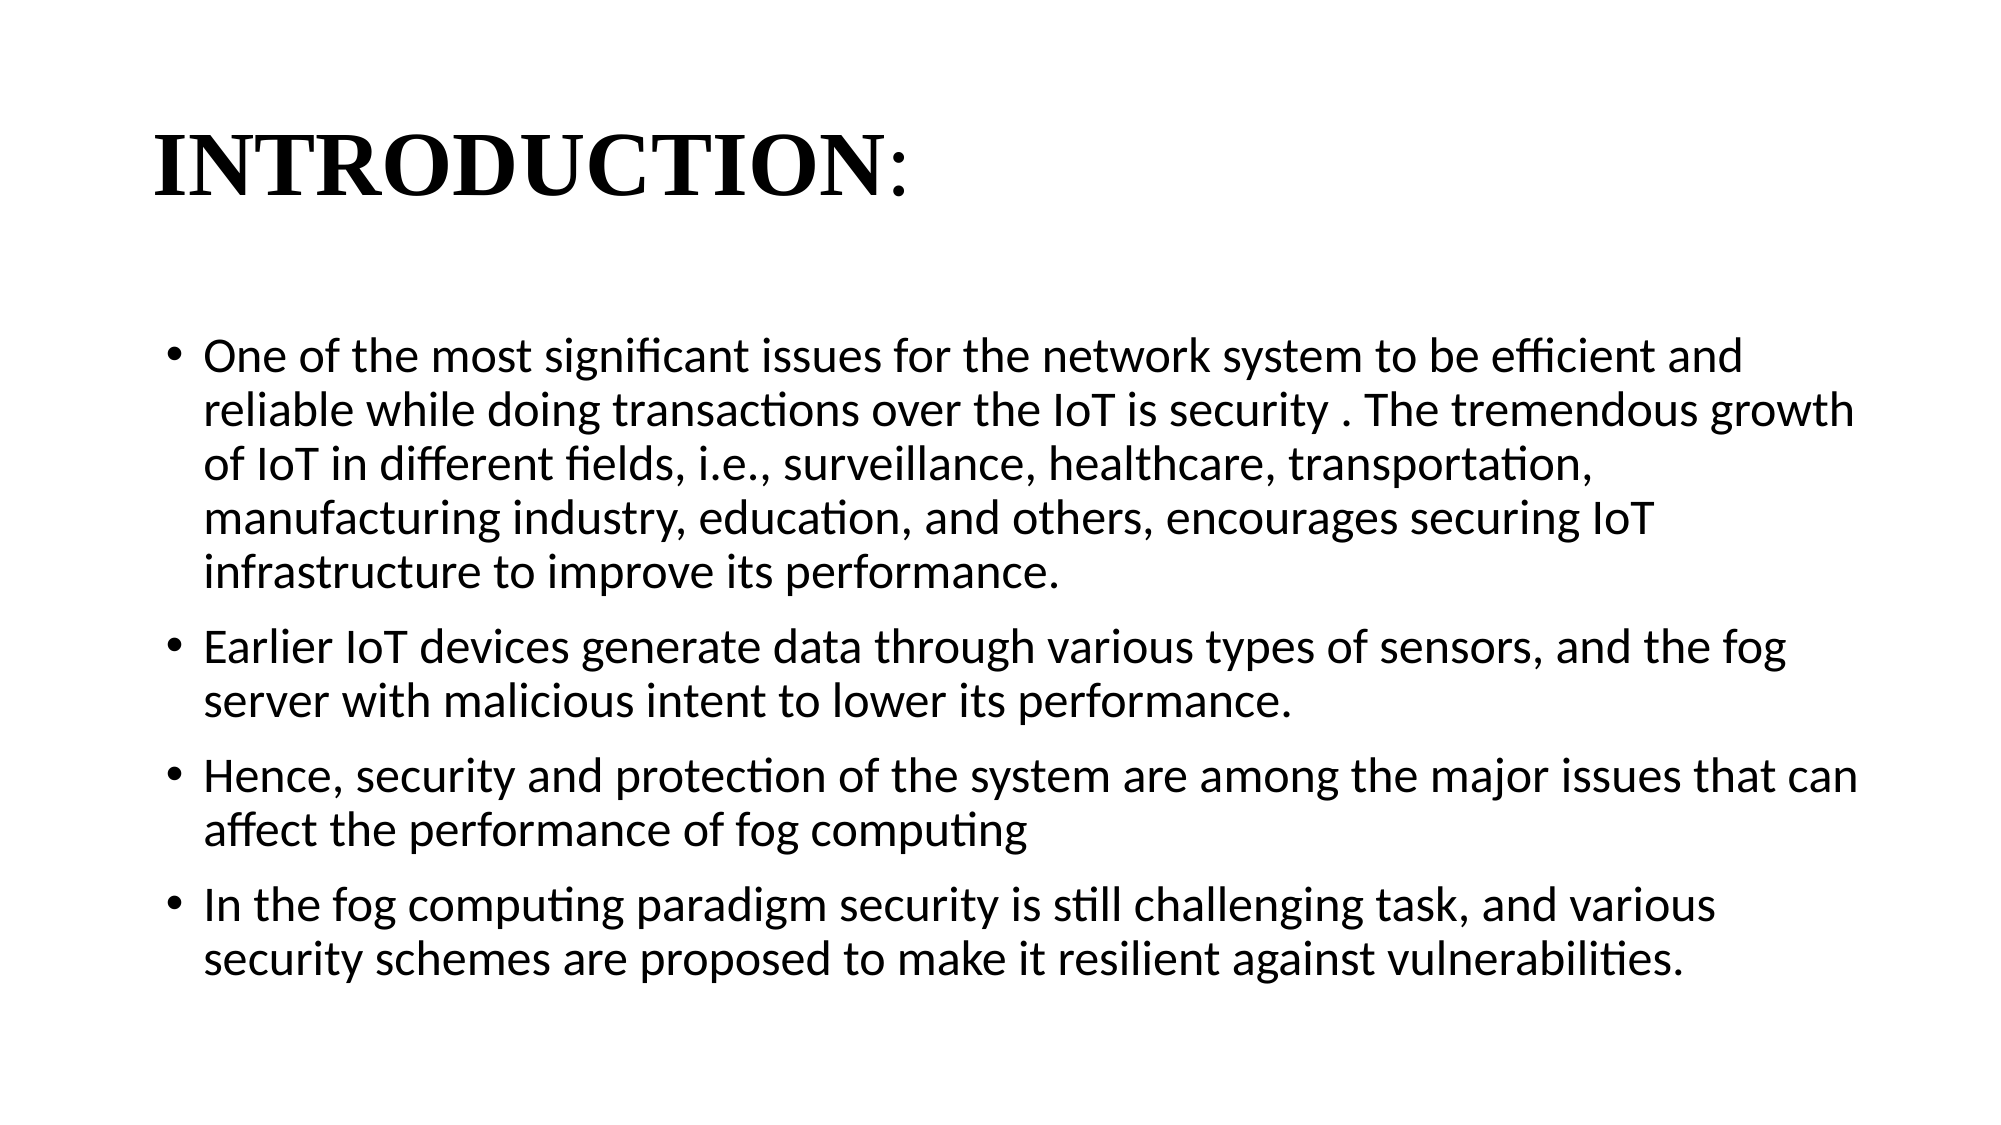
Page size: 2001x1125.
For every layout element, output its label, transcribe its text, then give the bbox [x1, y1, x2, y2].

title INTRODUCTION: [137, 57, 1863, 275]
list One of the most significant issues for the network system to be efficient and reliable while doing transactions over the IoT is security . The tremendous growth of IoT in different fields, i.e., surveillance, healthcare, transportation, manufacturing industry, education, and others, encourages securing IoT infrastructure to improve its performance. Earlier IoT devices generate data through various types of sensors, and the fog server with malicious intent to lower its performance. Hence, security and protection of the system are among the major issues that can affect the performance of fog computing In the fog computing paradigm security is still challenging task, and various security schemes are proposed to make it resilient against vulnerabilities. [150, 322, 1876, 1125]
